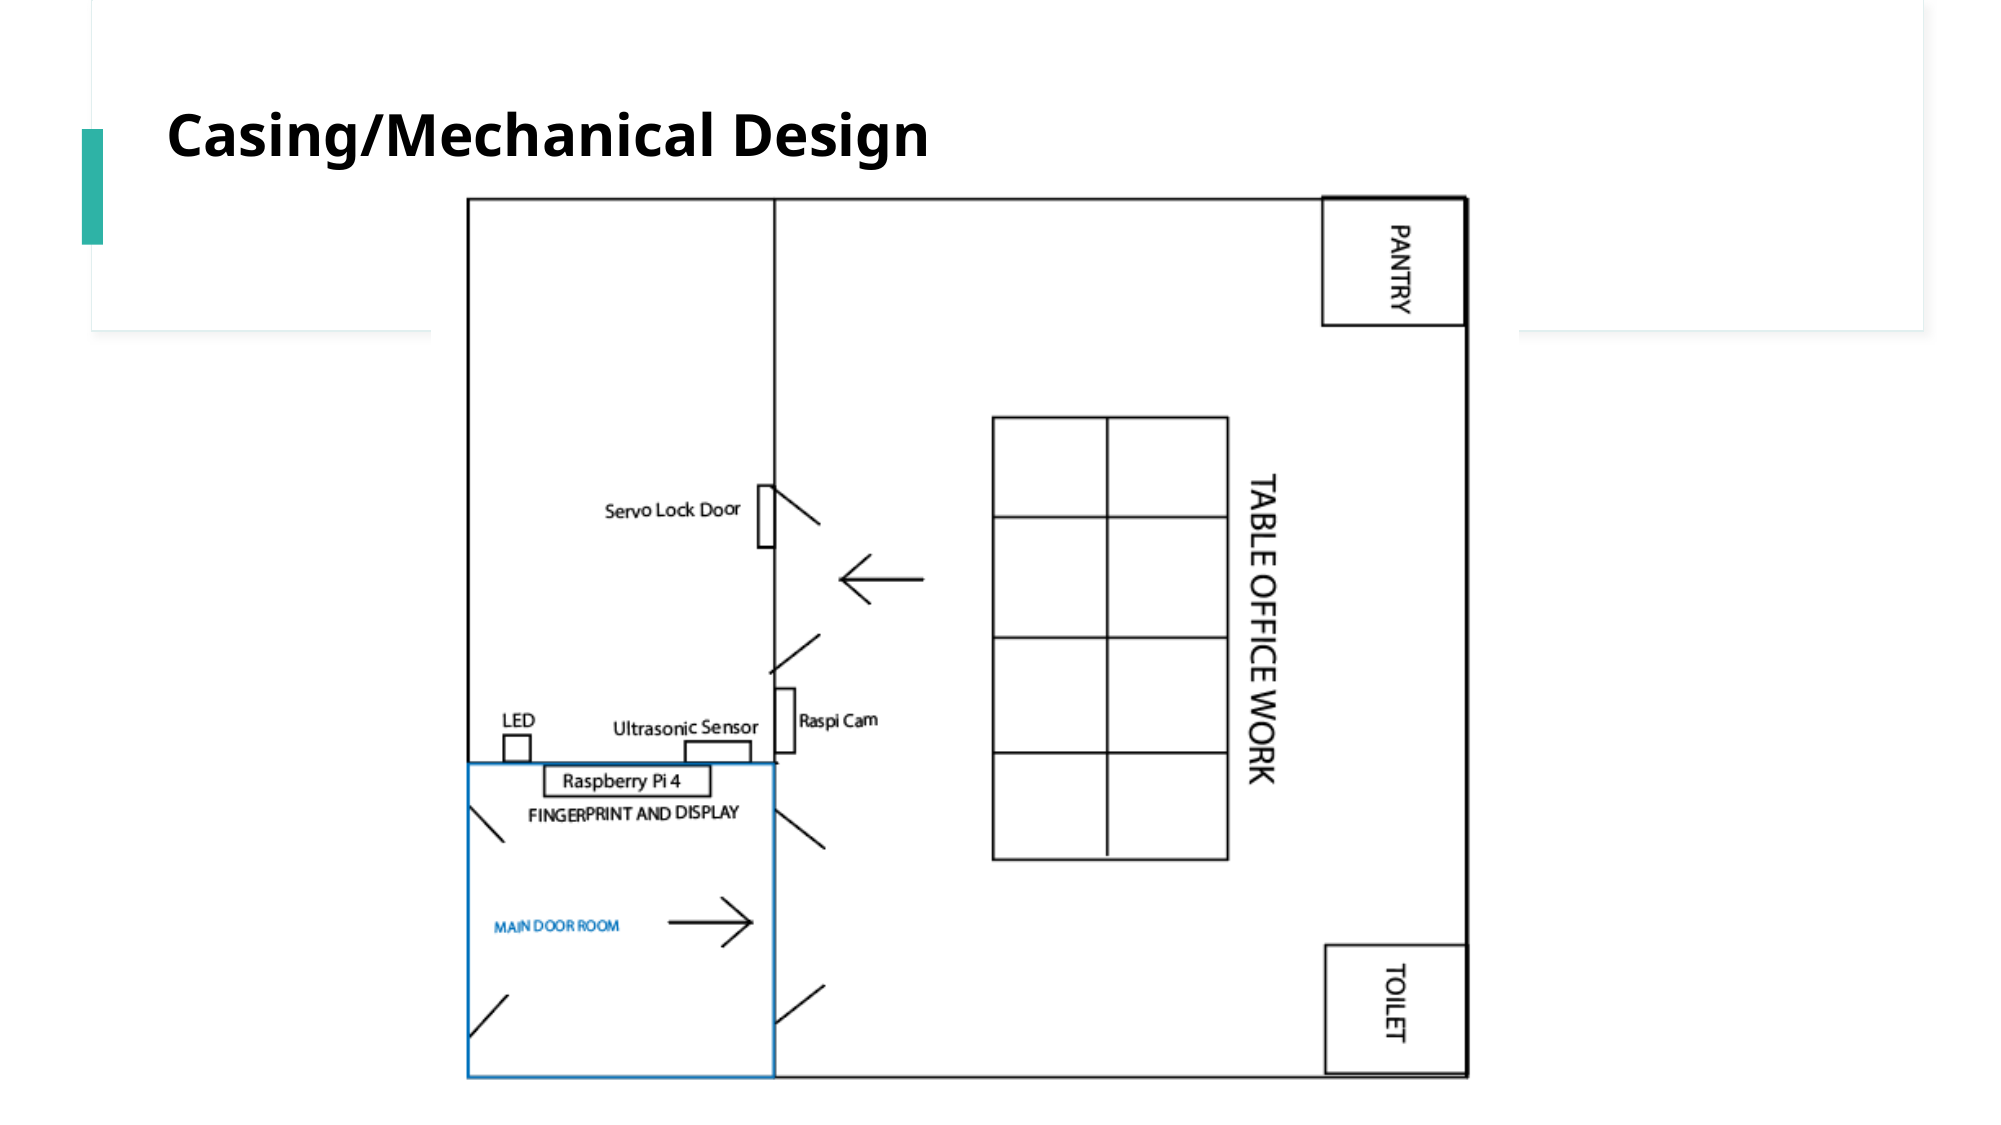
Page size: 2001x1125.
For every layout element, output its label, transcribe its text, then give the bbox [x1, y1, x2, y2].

title Casing/Mechanical Design [151, 41, 1820, 235]
picture [430, 177, 1519, 1111]
